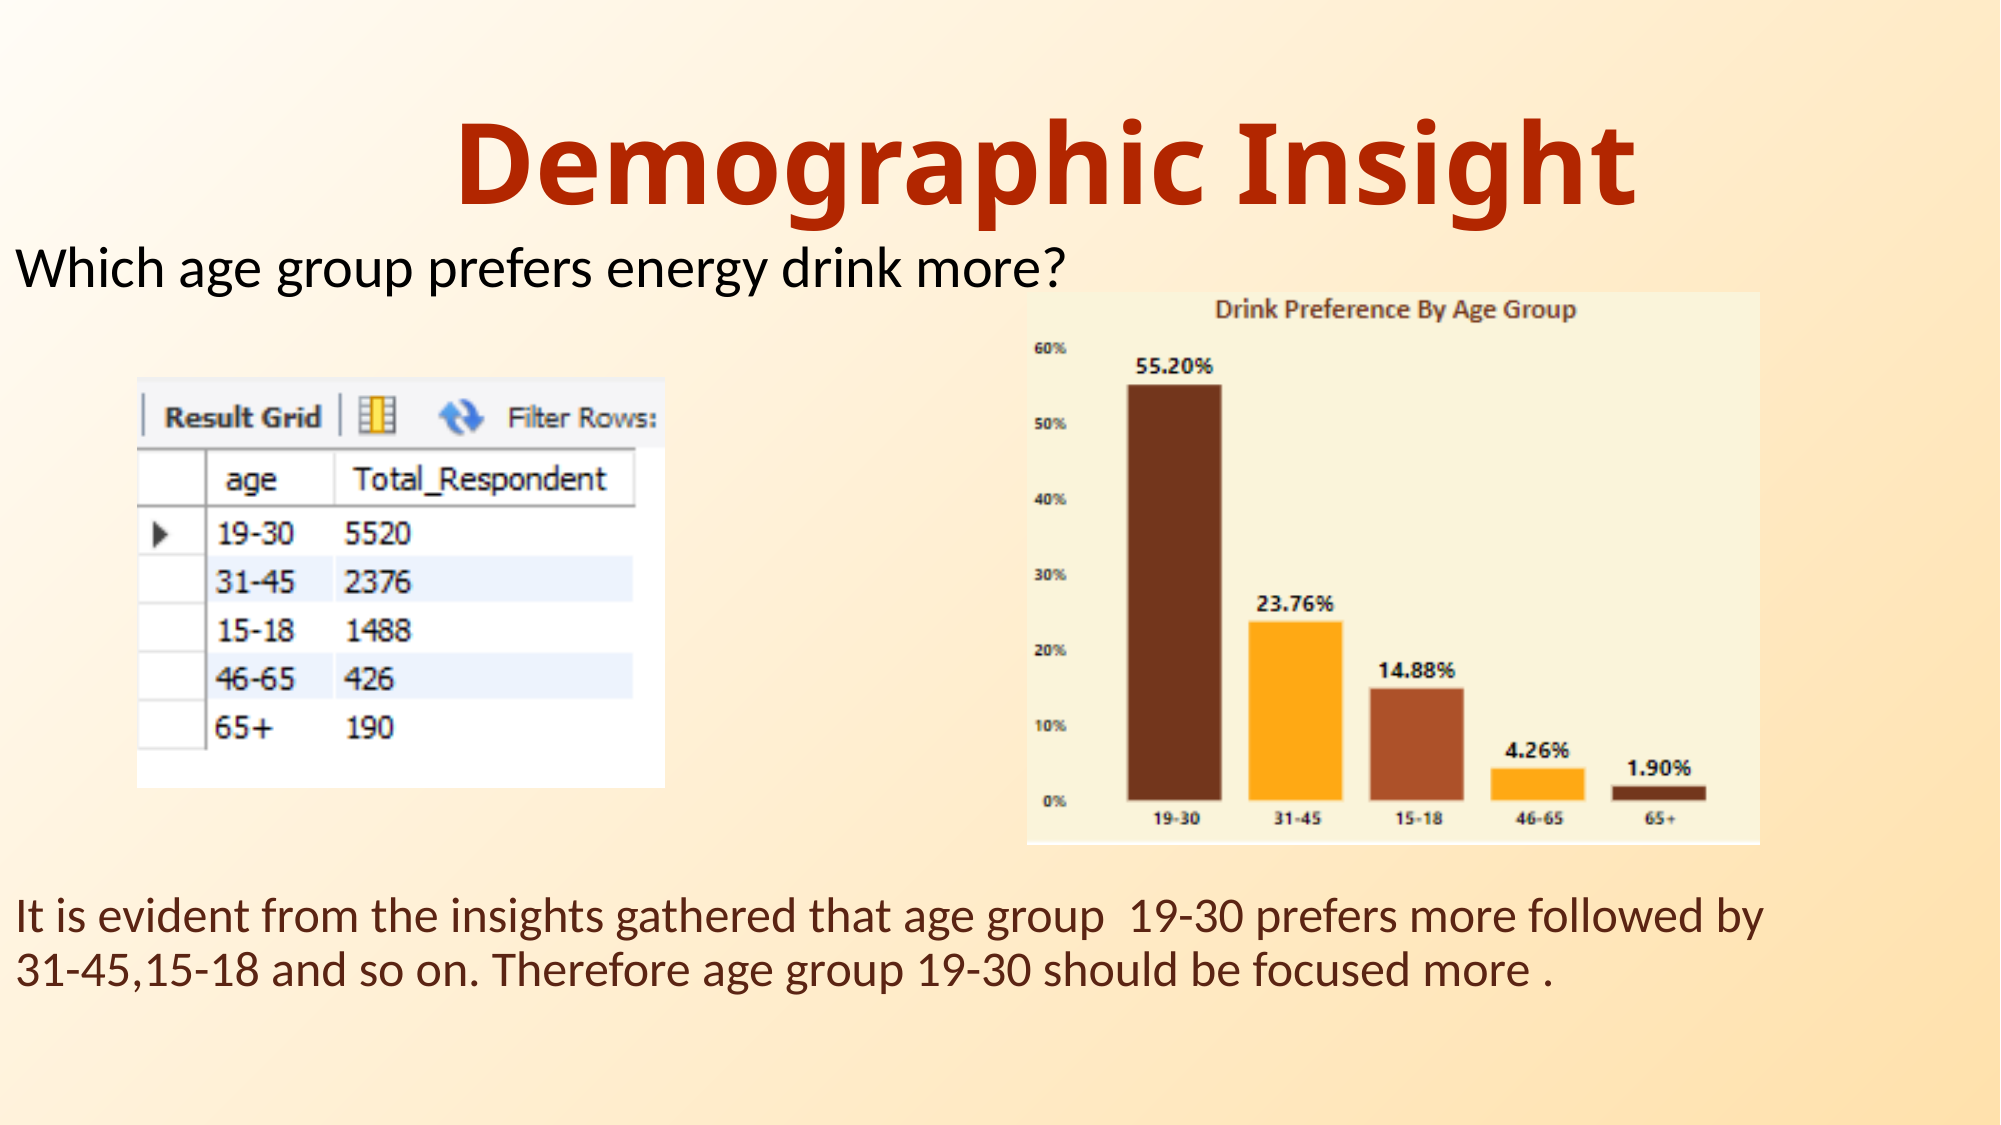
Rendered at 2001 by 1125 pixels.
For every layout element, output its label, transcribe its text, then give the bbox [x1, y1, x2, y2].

list Which age group prefers energy drink more? It is evident from the insights gathered that age group 19-30 prefers more followed by 31-45,15-18 and so on. Therefore age group 19-30 should be focused more . [0, 229, 1863, 1089]
picture [1027, 292, 1760, 845]
picture [137, 377, 665, 788]
title Demographic Insight [137, 59, 1863, 229]
